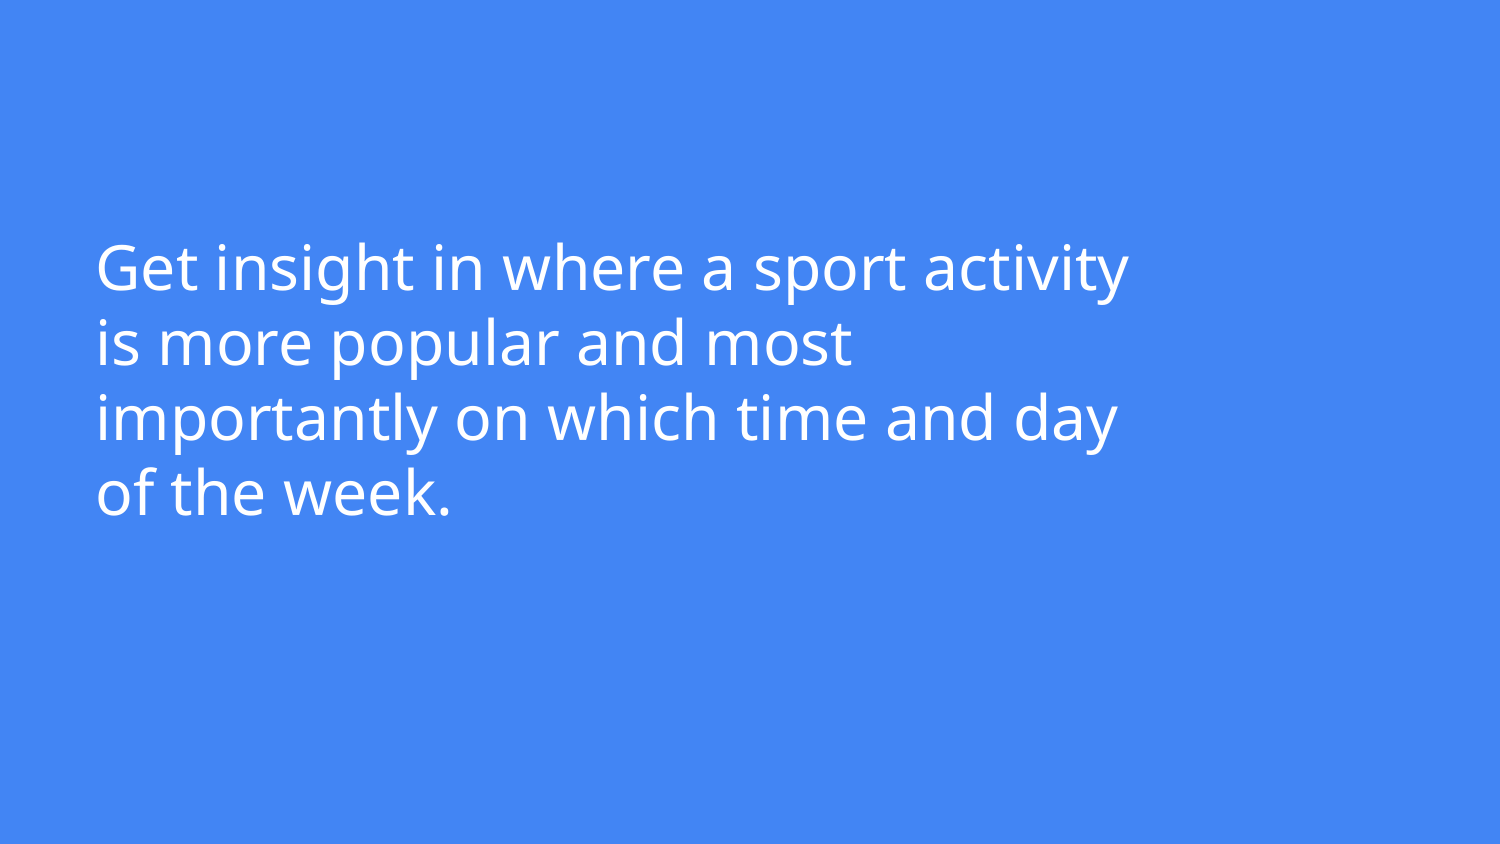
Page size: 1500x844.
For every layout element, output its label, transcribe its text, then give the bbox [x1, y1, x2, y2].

title Get insight in where a sport activity is more popular and most importantly on which time and day of the week. [80, 80, 1207, 752]
